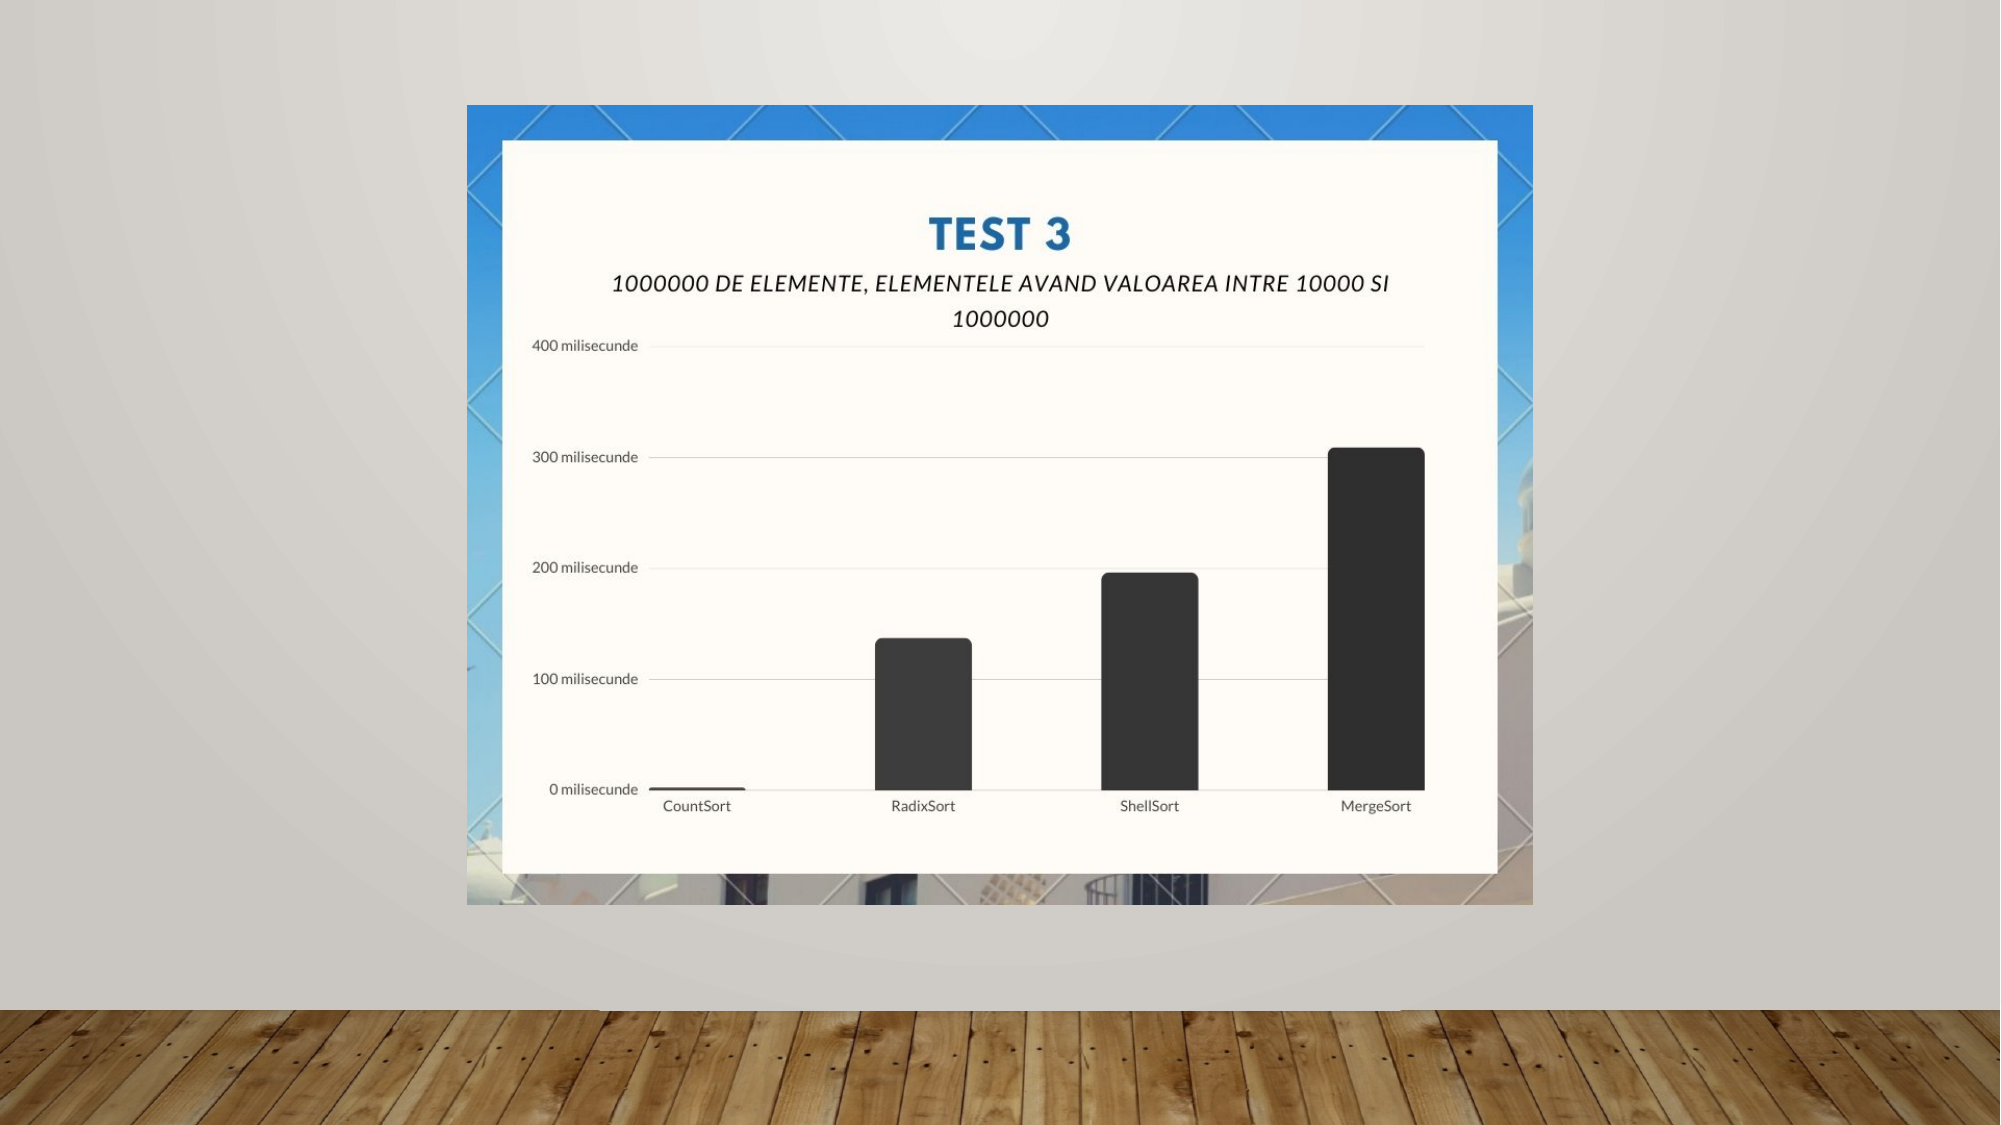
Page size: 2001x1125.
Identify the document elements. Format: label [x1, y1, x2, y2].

text_box [0, 0, 2000, 1004]
list [466, 105, 1534, 906]
picture [0, 1006, 2000, 1125]
